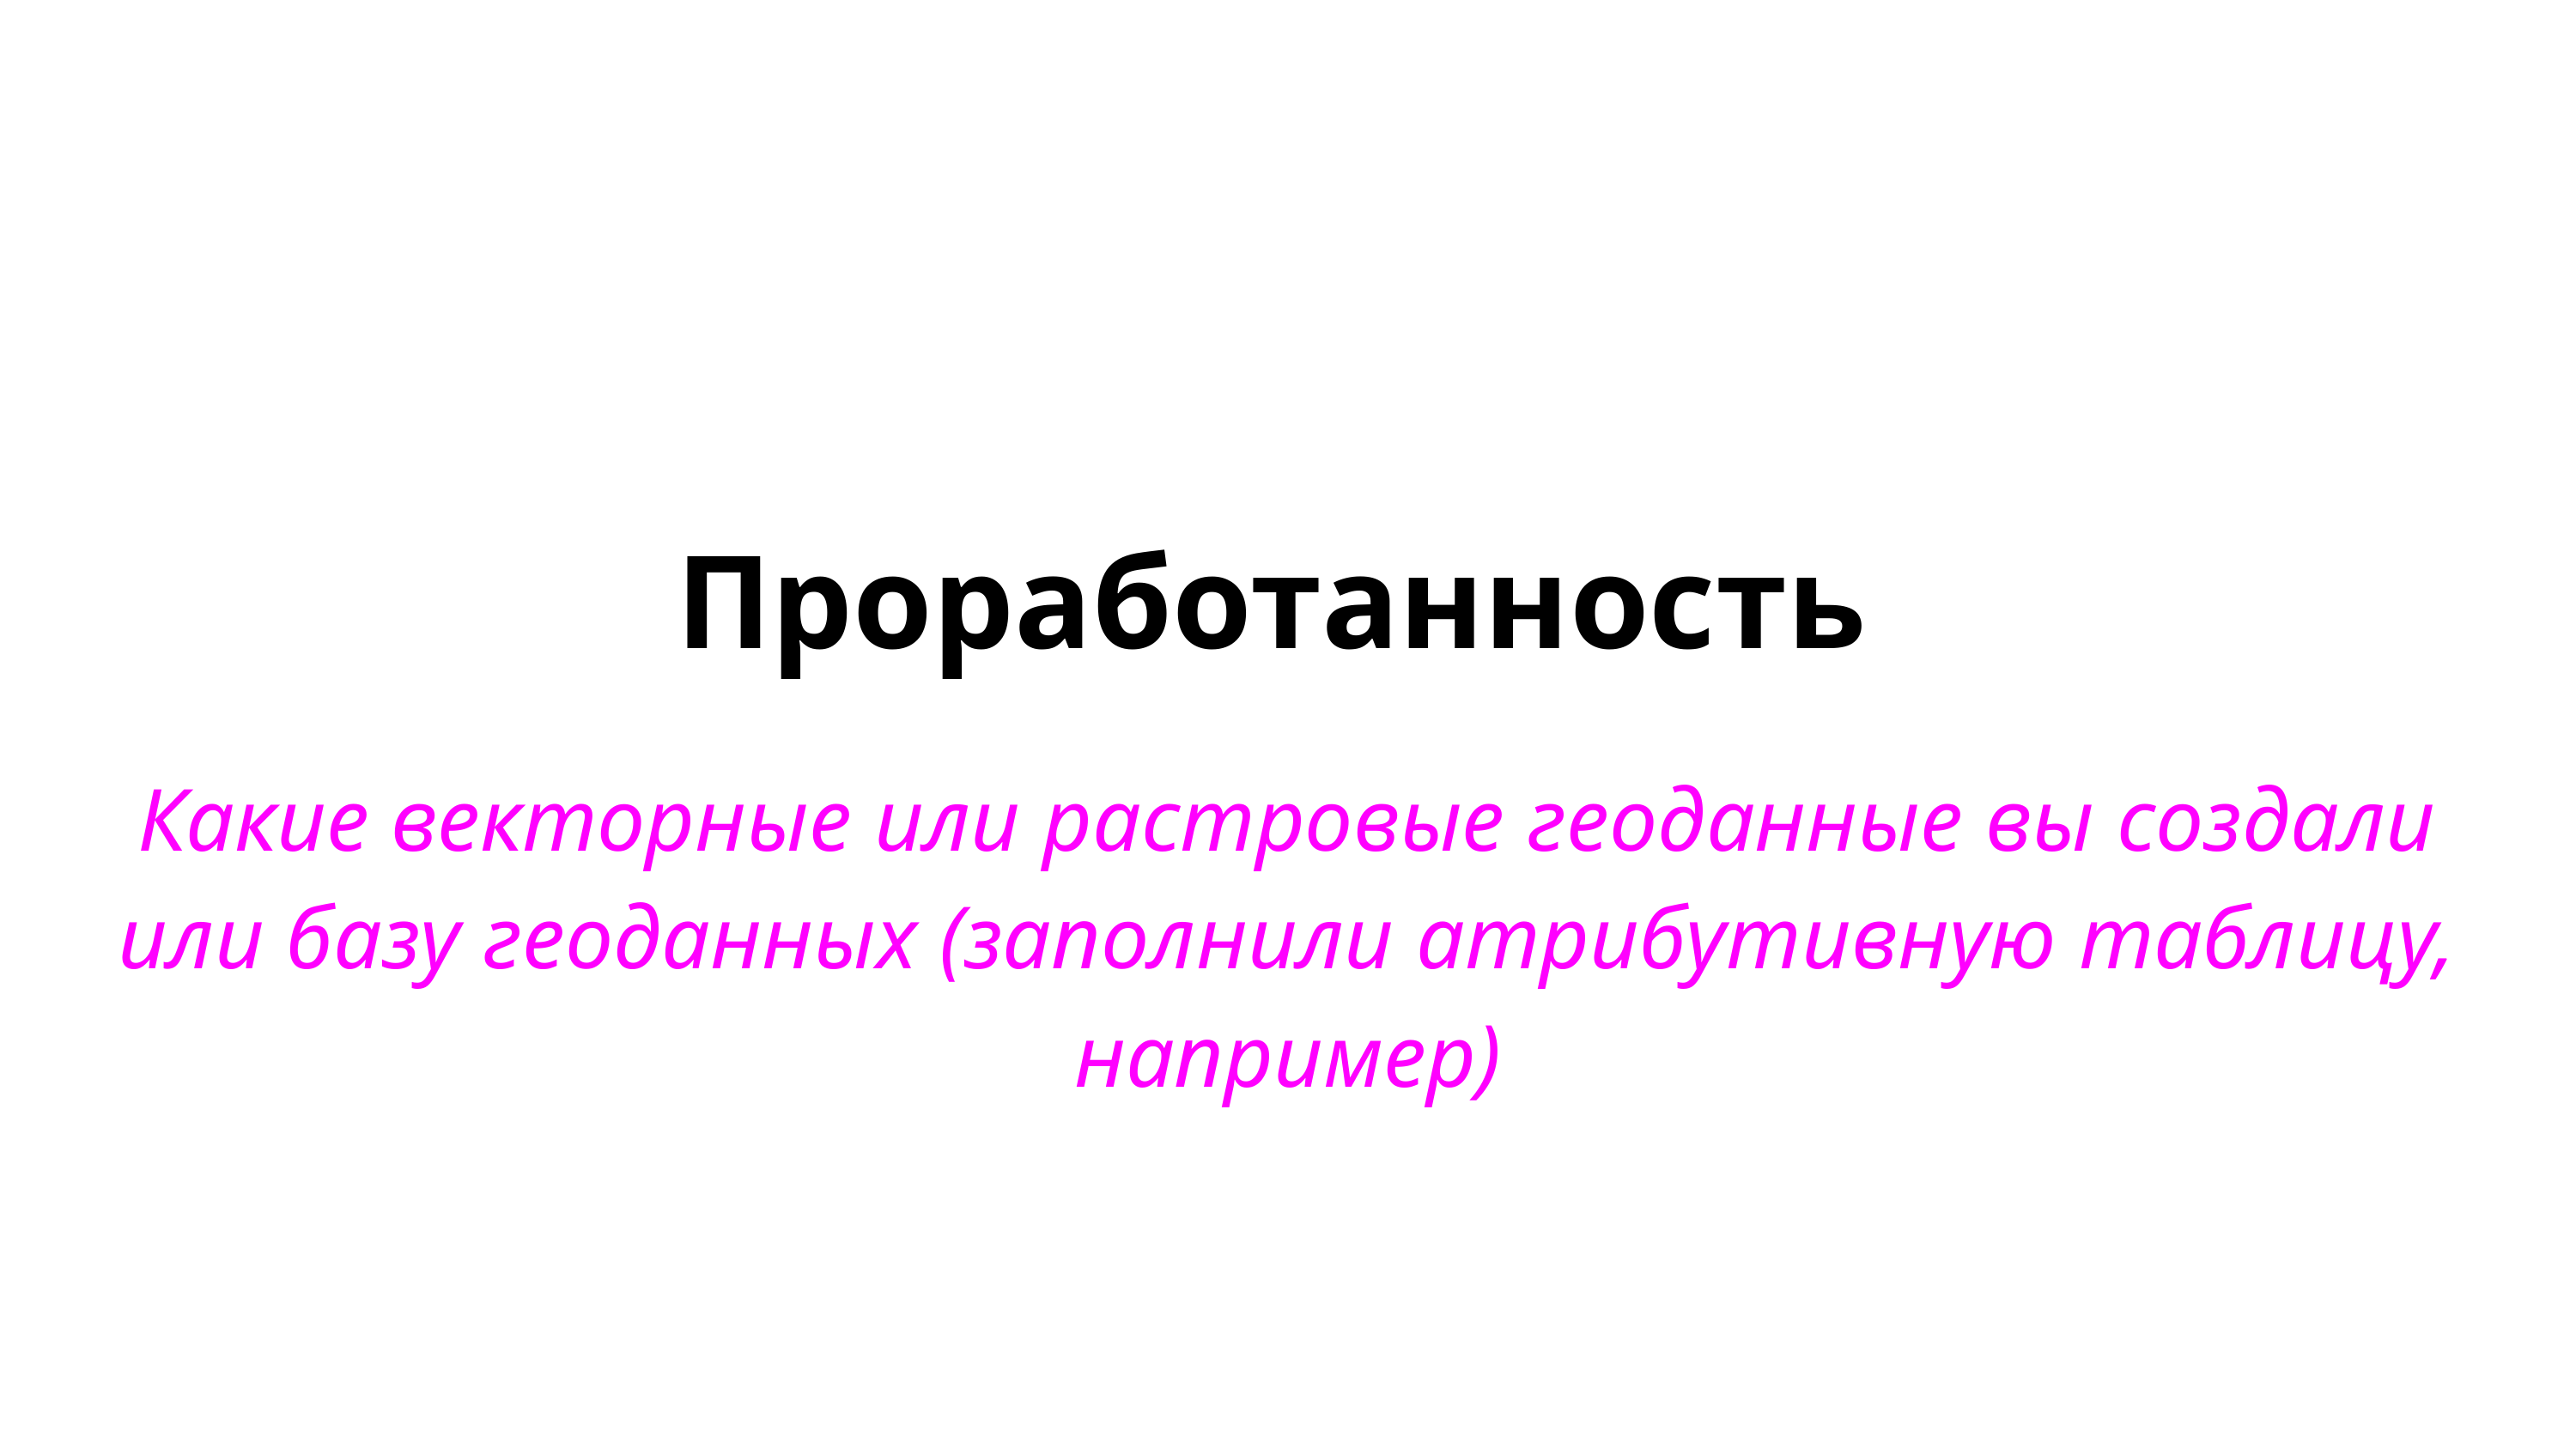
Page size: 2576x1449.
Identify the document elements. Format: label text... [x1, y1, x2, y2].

subtitle Какие векторные или растровые геоданные вы создали или базу геоданных (заполнили атрибутивную таблицу, например) [88, 737, 2488, 1331]
title Проработанность [88, 506, 2488, 724]
